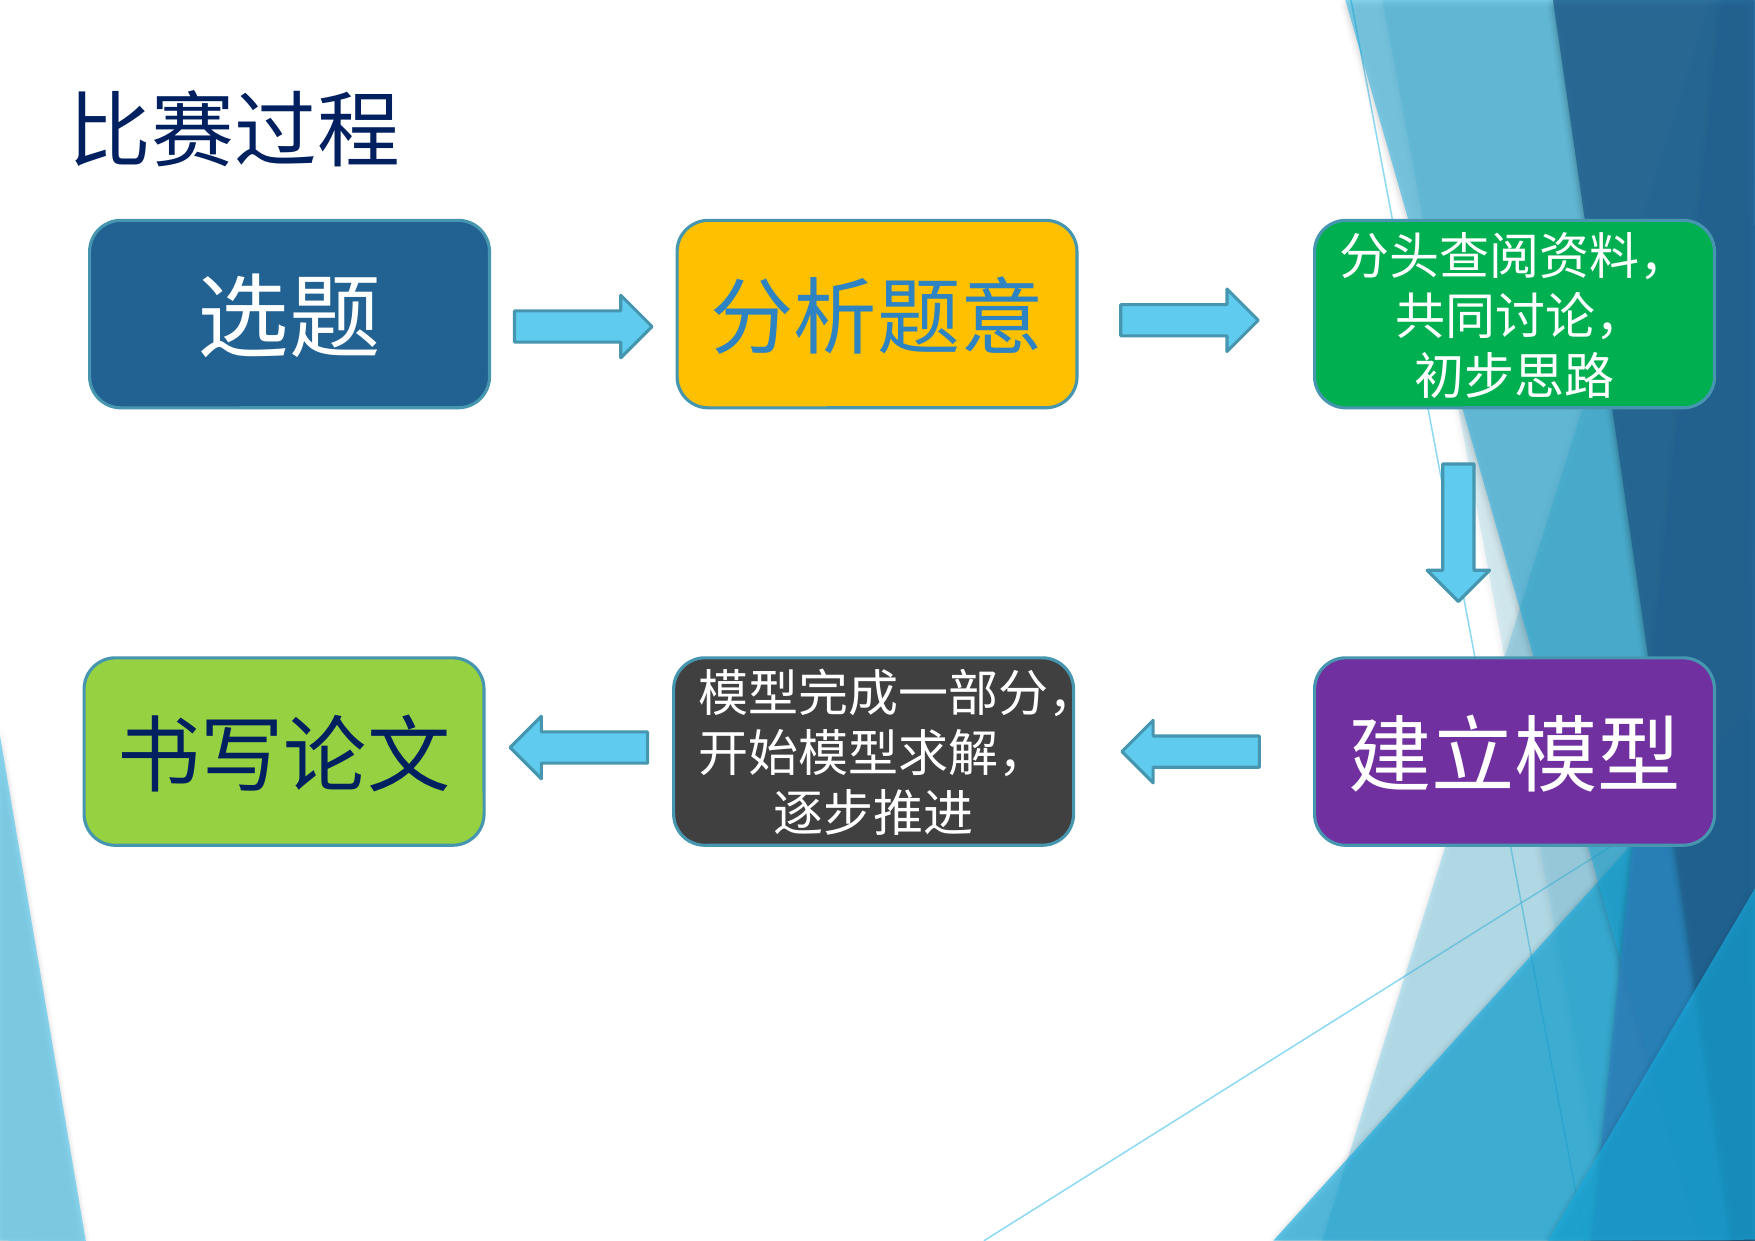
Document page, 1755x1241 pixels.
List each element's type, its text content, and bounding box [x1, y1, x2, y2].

text_box [509, 714, 650, 781]
text_box [1120, 718, 1261, 785]
text_box [1119, 287, 1260, 353]
text_box [512, 293, 654, 360]
text_box 模型完成一部分，开始模型求解，逐步推进 [672, 656, 1076, 847]
text_box 建立模型 [1313, 656, 1717, 847]
text_box 选题 [88, 218, 492, 410]
text_box 比赛过程 [52, 70, 540, 185]
text_box 分头查阅资料， 共同讨论， 初步思路 [1313, 218, 1717, 410]
text_box [1425, 462, 1492, 603]
text_box 书写论文 [82, 656, 486, 847]
text_box 分析题意 [675, 218, 1079, 410]
